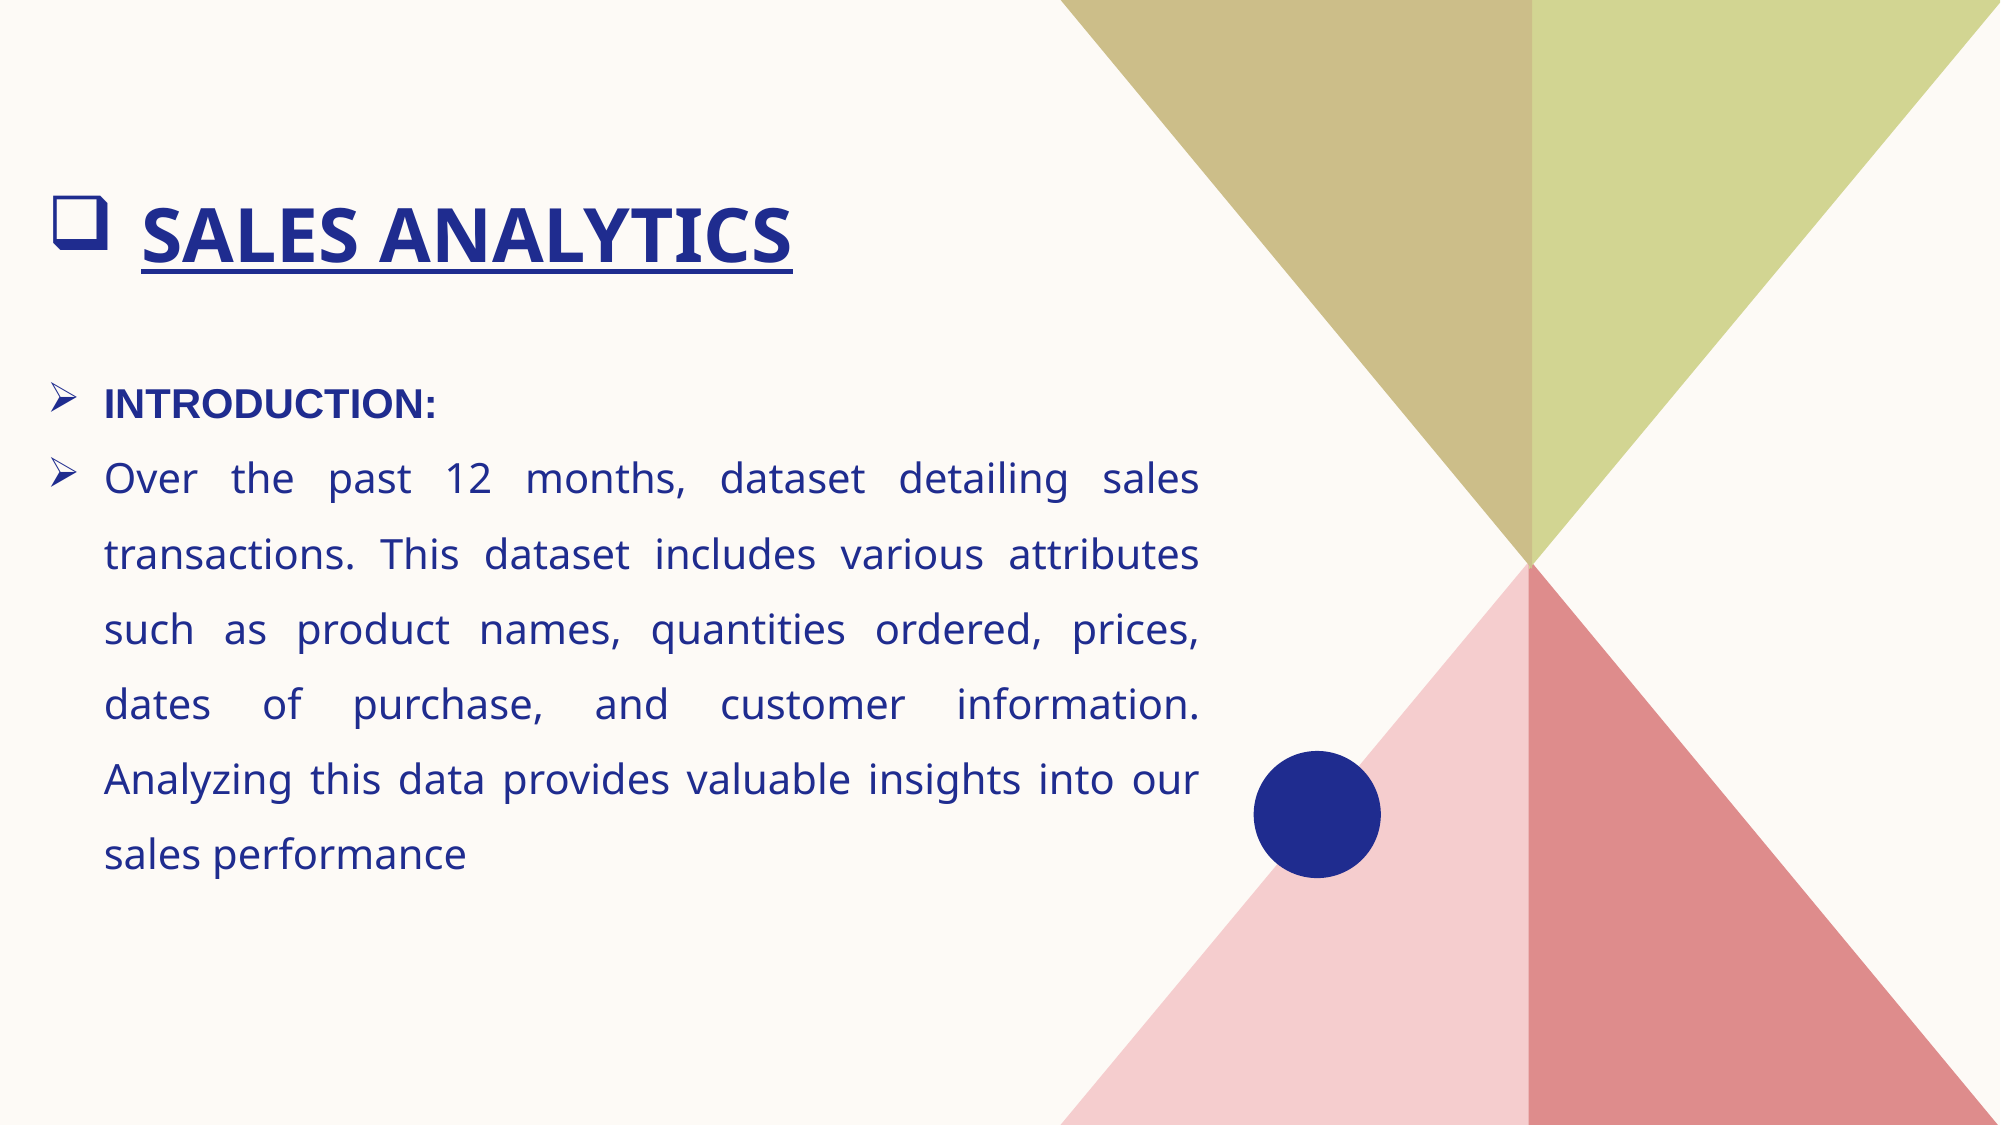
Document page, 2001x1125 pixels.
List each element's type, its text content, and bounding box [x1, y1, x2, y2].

title Sales Analytics [32, 152, 1113, 278]
list INTRODUCTION: Over the past 12 months, dataset detailing sales transactions. This dataset includes various attributes such as product names, quantities ordered, prices, dates of purchase, and customer information. Analyzing this data provides valuable insights into our sales performance [32, 352, 1216, 879]
